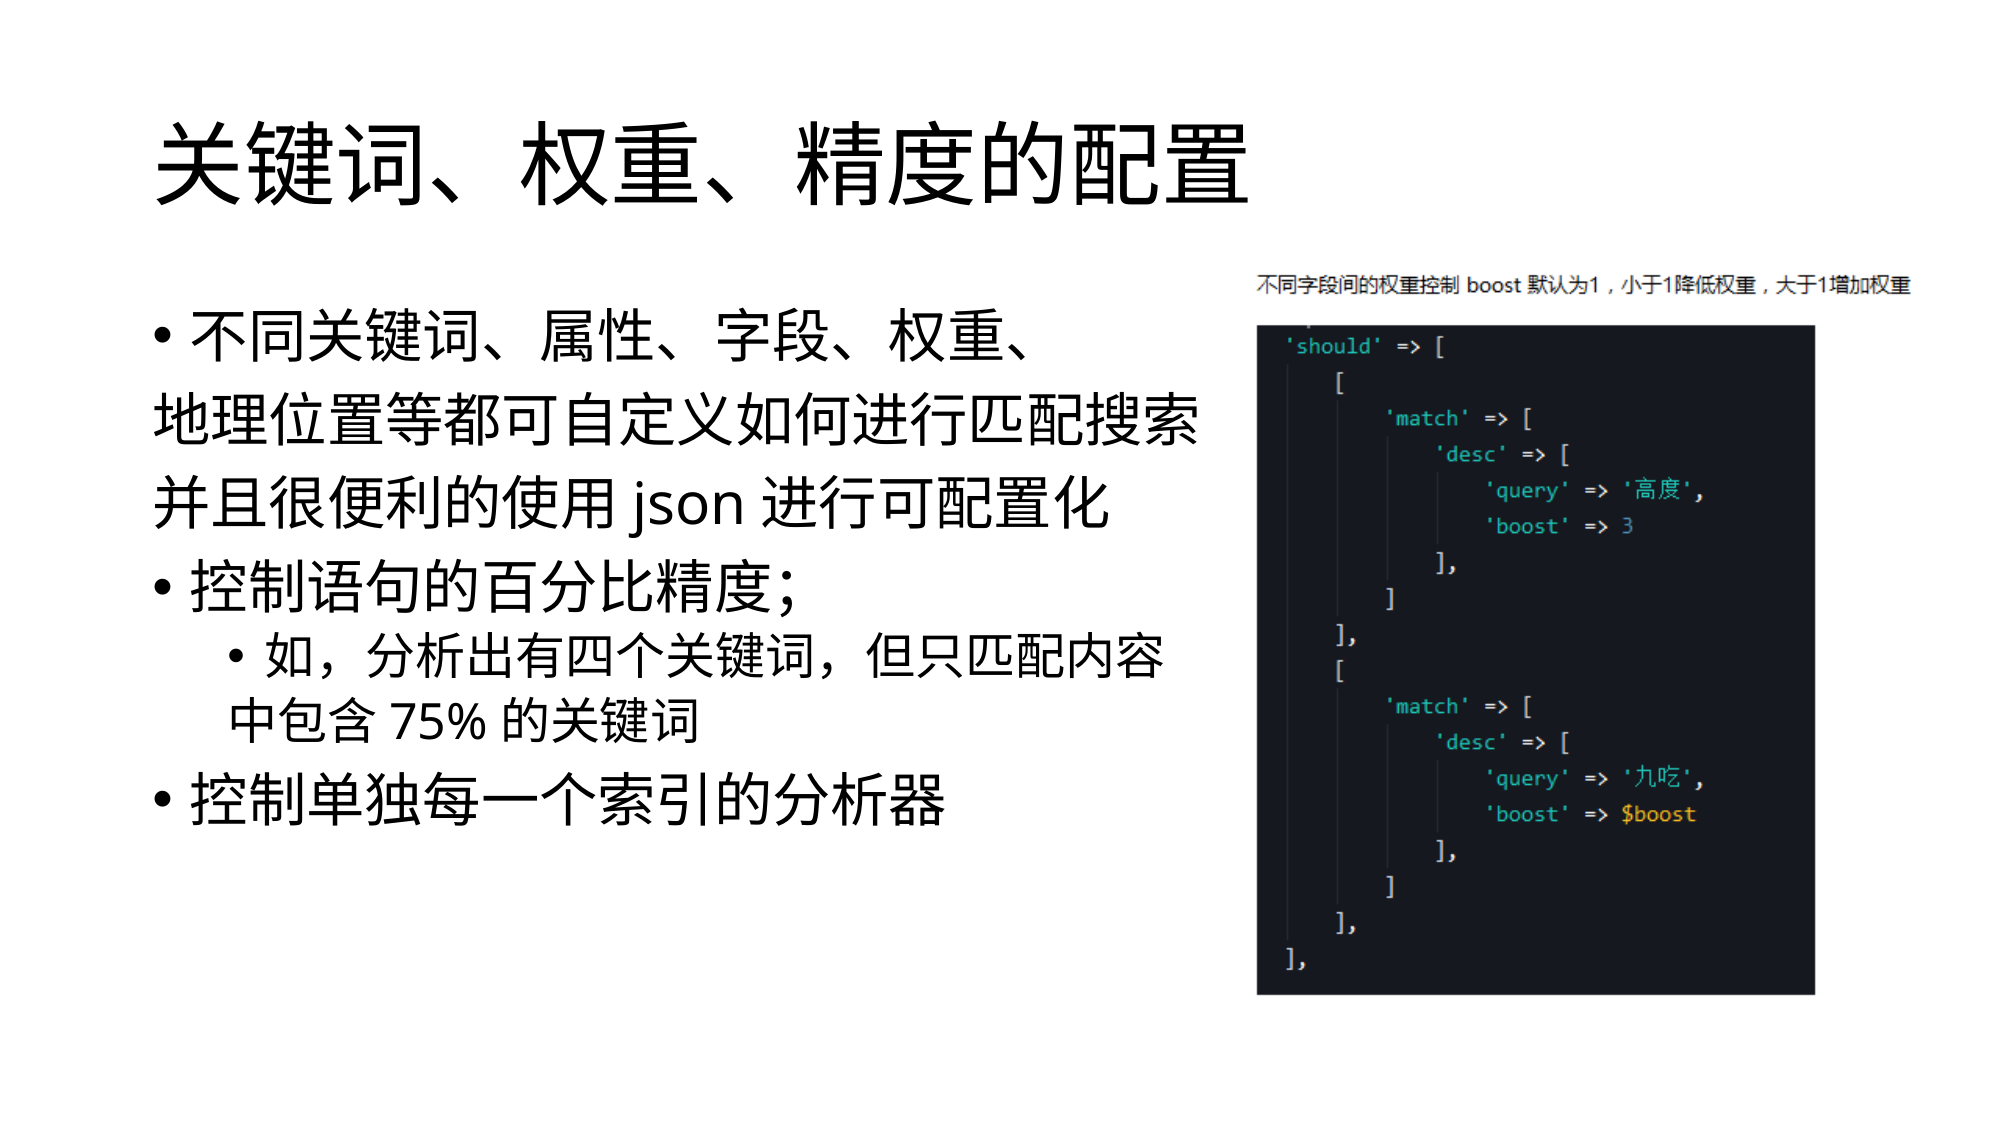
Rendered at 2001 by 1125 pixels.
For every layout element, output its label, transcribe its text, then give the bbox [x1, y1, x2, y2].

title 关键词、权重、精度的配置 [137, 59, 1863, 278]
list 不同关键词、属性、字段、权重、 地理位置等都可自定义如何进行匹配搜索 并且很便利的使用json进行可配置化 控制语句的百分比精度； 如，分析出有四个关键词，但只匹配内容 中包含75%的关键词 控制单独每一个索引的分析器 [137, 299, 1251, 1014]
picture [1251, 241, 1953, 1014]
